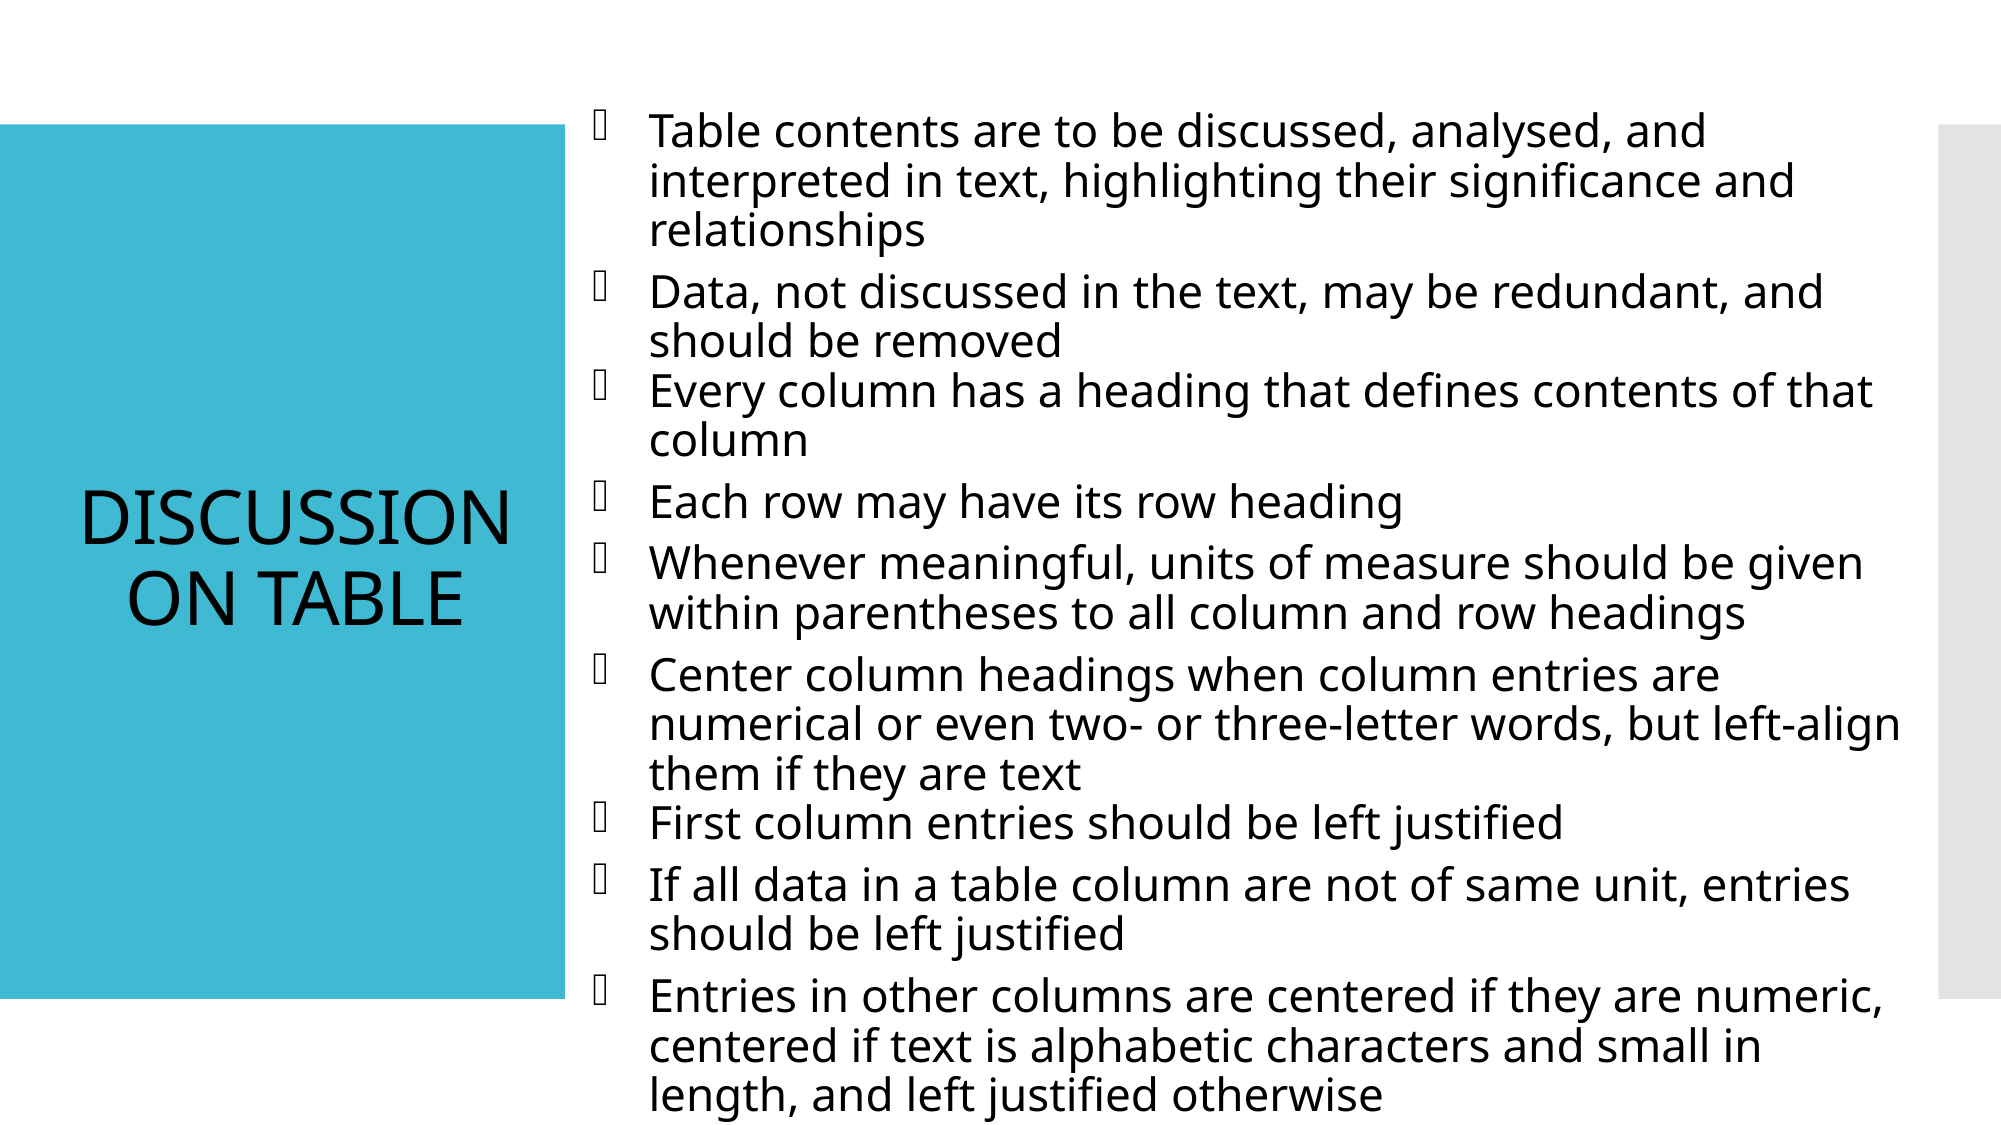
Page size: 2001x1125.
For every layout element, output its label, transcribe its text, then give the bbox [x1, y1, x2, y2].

list Table contents are to be discussed, analysed, and interpreted in text, highlighting their significance and relationships Data, not discussed in the text, may be redundant, and should be removed Every column has a heading that defines contents of that column Each row may have its row heading Whenever meaningful, units of measure should be given within parentheses to all column and row headings Center column headings when column entries are numerical or even two- or three-letter words, but left-align them if they are text First column entries should be left justified If all data in a table column are not of same unit, entries should be left justified Entries in other columns are centered if they are numeric, centered if text is alphabetic characters and small in length, and left justified otherwise [577, 100, 1938, 1037]
title DISCUSSION ON TABLE [62, 178, 530, 944]
